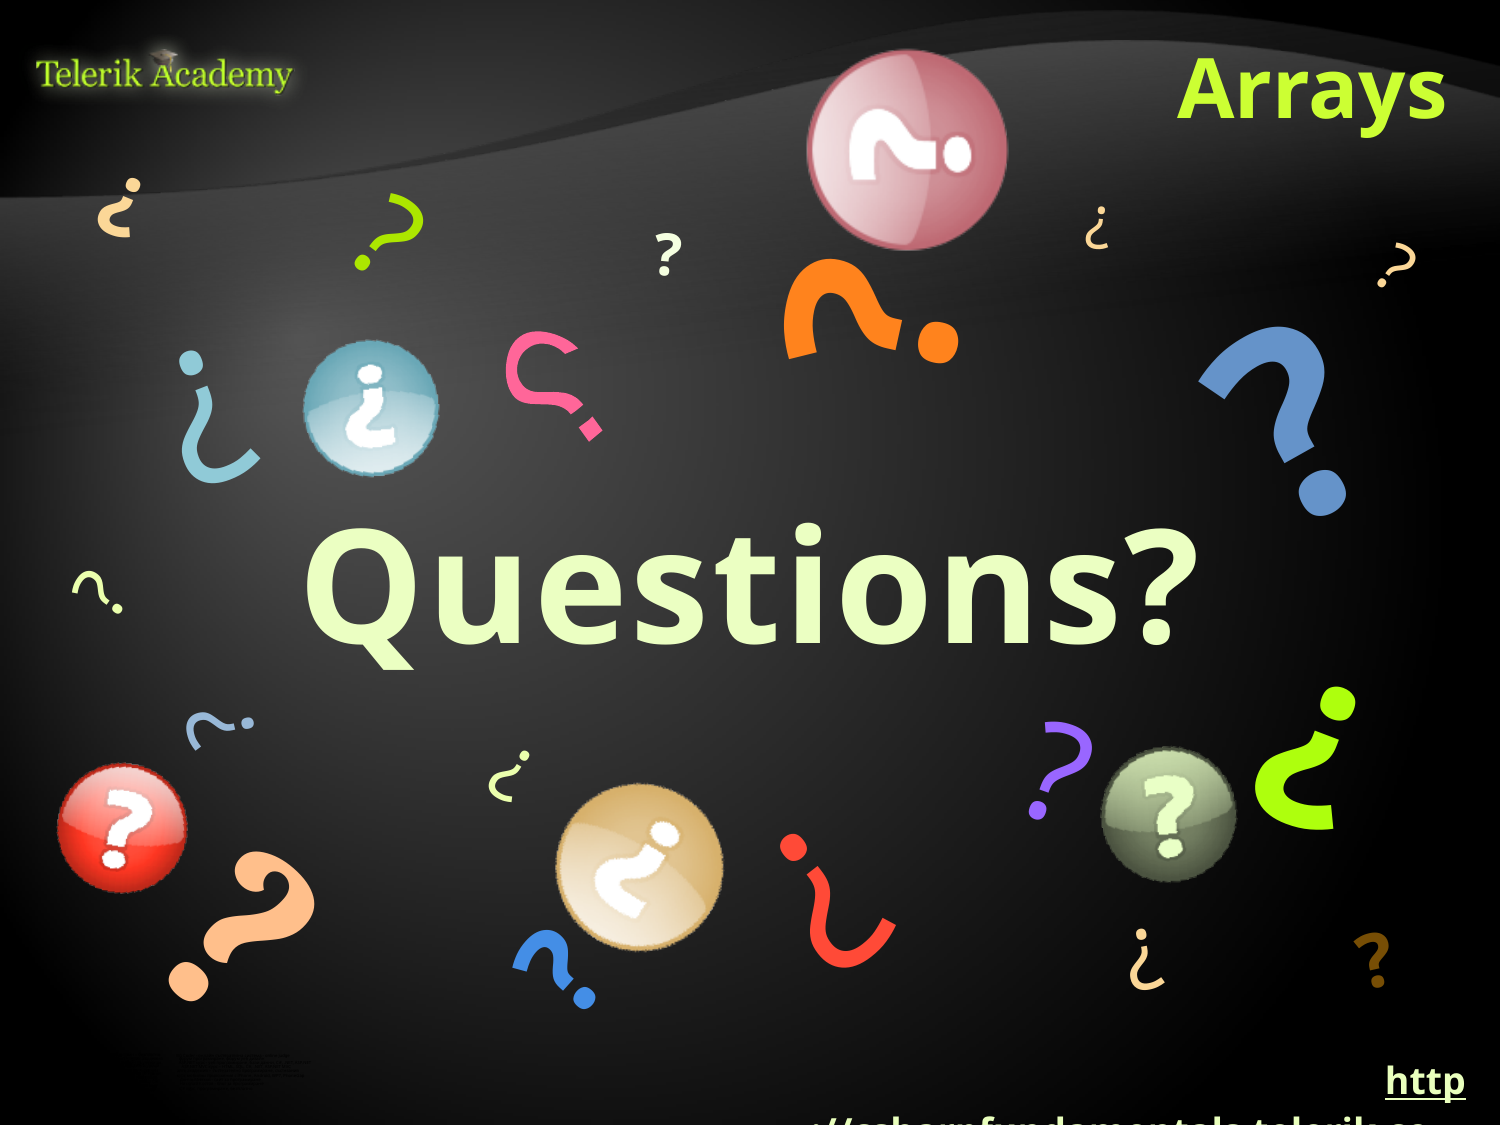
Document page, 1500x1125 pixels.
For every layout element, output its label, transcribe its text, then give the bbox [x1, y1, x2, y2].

title Arrays [300, 24, 1463, 163]
picture [0, 0, 1500, 1125]
list http://csharpfundamentals.telerik.com [796, 1050, 1481, 1111]
